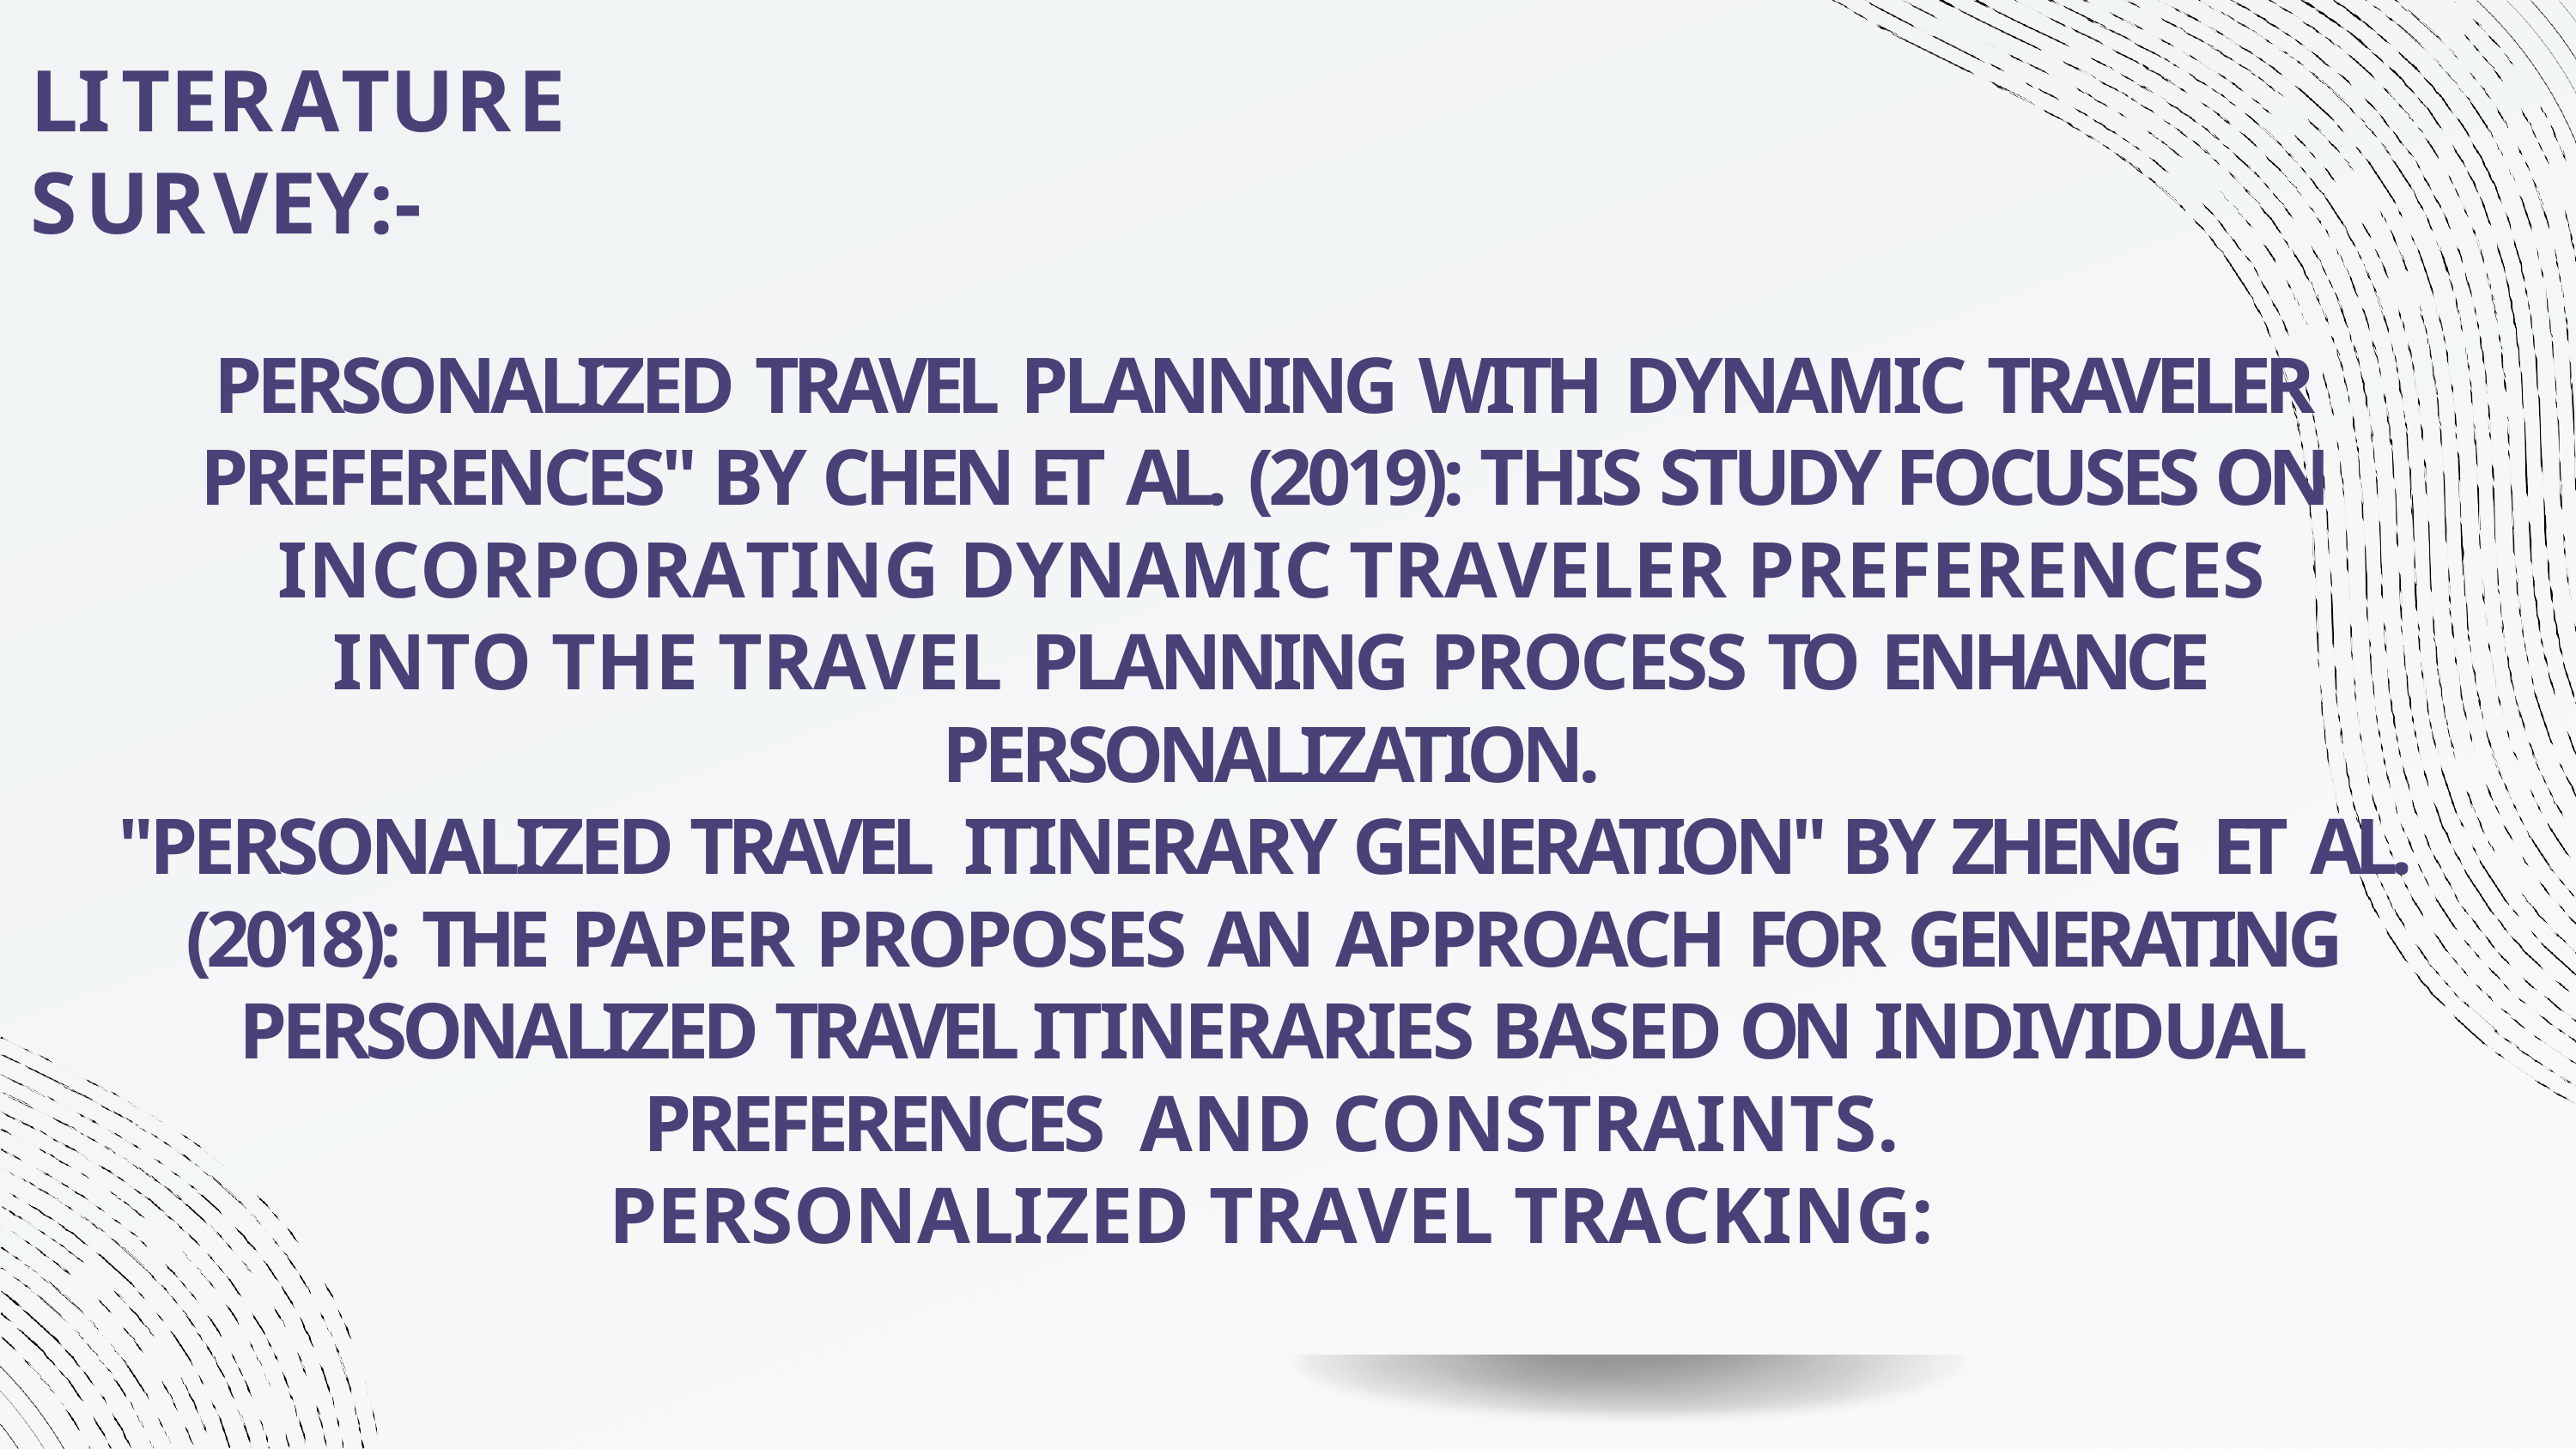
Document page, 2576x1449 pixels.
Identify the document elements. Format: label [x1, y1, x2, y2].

text_box [0, 0, 2576, 1449]
